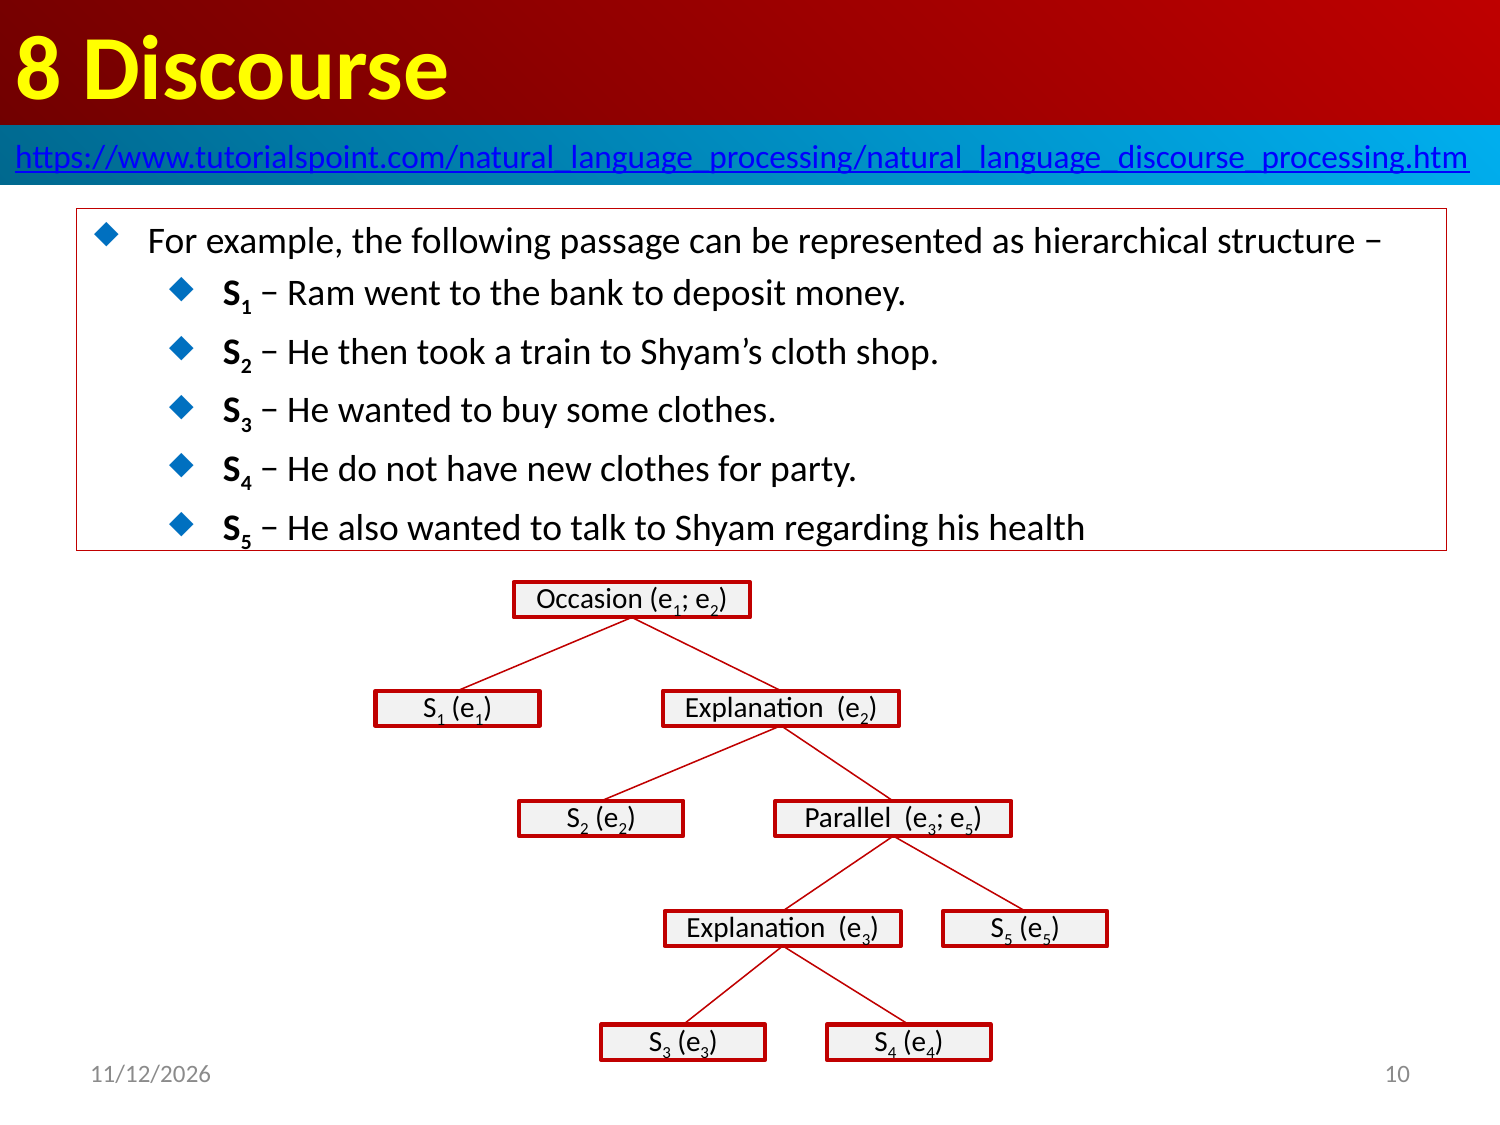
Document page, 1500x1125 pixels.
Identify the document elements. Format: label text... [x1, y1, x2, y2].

title 8 Discourse [0, 0, 1500, 125]
text_box Parallel (e3; e5) [773, 799, 1013, 838]
text_box S2 (e2) [517, 799, 685, 838]
text_box Explanation (e3) [663, 909, 903, 948]
text_box S5 (e5) [941, 909, 1109, 948]
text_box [600, 725, 779, 801]
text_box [683, 945, 781, 1025]
text_box S1 (e1) [373, 689, 542, 728]
text_box S3 (e3) [599, 1022, 767, 1062]
text_box Occasion (e1; e2) [512, 580, 752, 615]
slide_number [75, 1042, 425, 1103]
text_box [894, 835, 1026, 912]
slide_number 10 [1074, 1042, 1425, 1103]
text_box S4 (e4) [825, 1022, 993, 1062]
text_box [631, 617, 782, 691]
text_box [457, 617, 629, 691]
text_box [780, 725, 894, 802]
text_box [782, 835, 894, 912]
text_box https://www.tutorialspoint.com/natural_language_processing/natural_language_discourse_processing.htm [0, 125, 1500, 185]
subtitle For example, the following passage can be represented as hierarchical structure − S1 − Ram went to the bank to deposit money. S2 − He then took a train to Shyam’s cloth shop. S3 − He wanted to buy some clothes. S4 − He do not have new clothes for party. S5 − He also wanted to talk to Shyam regarding his health [76, 208, 1447, 551]
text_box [782, 945, 910, 1025]
text_box Explanation (e2) [661, 689, 901, 728]
